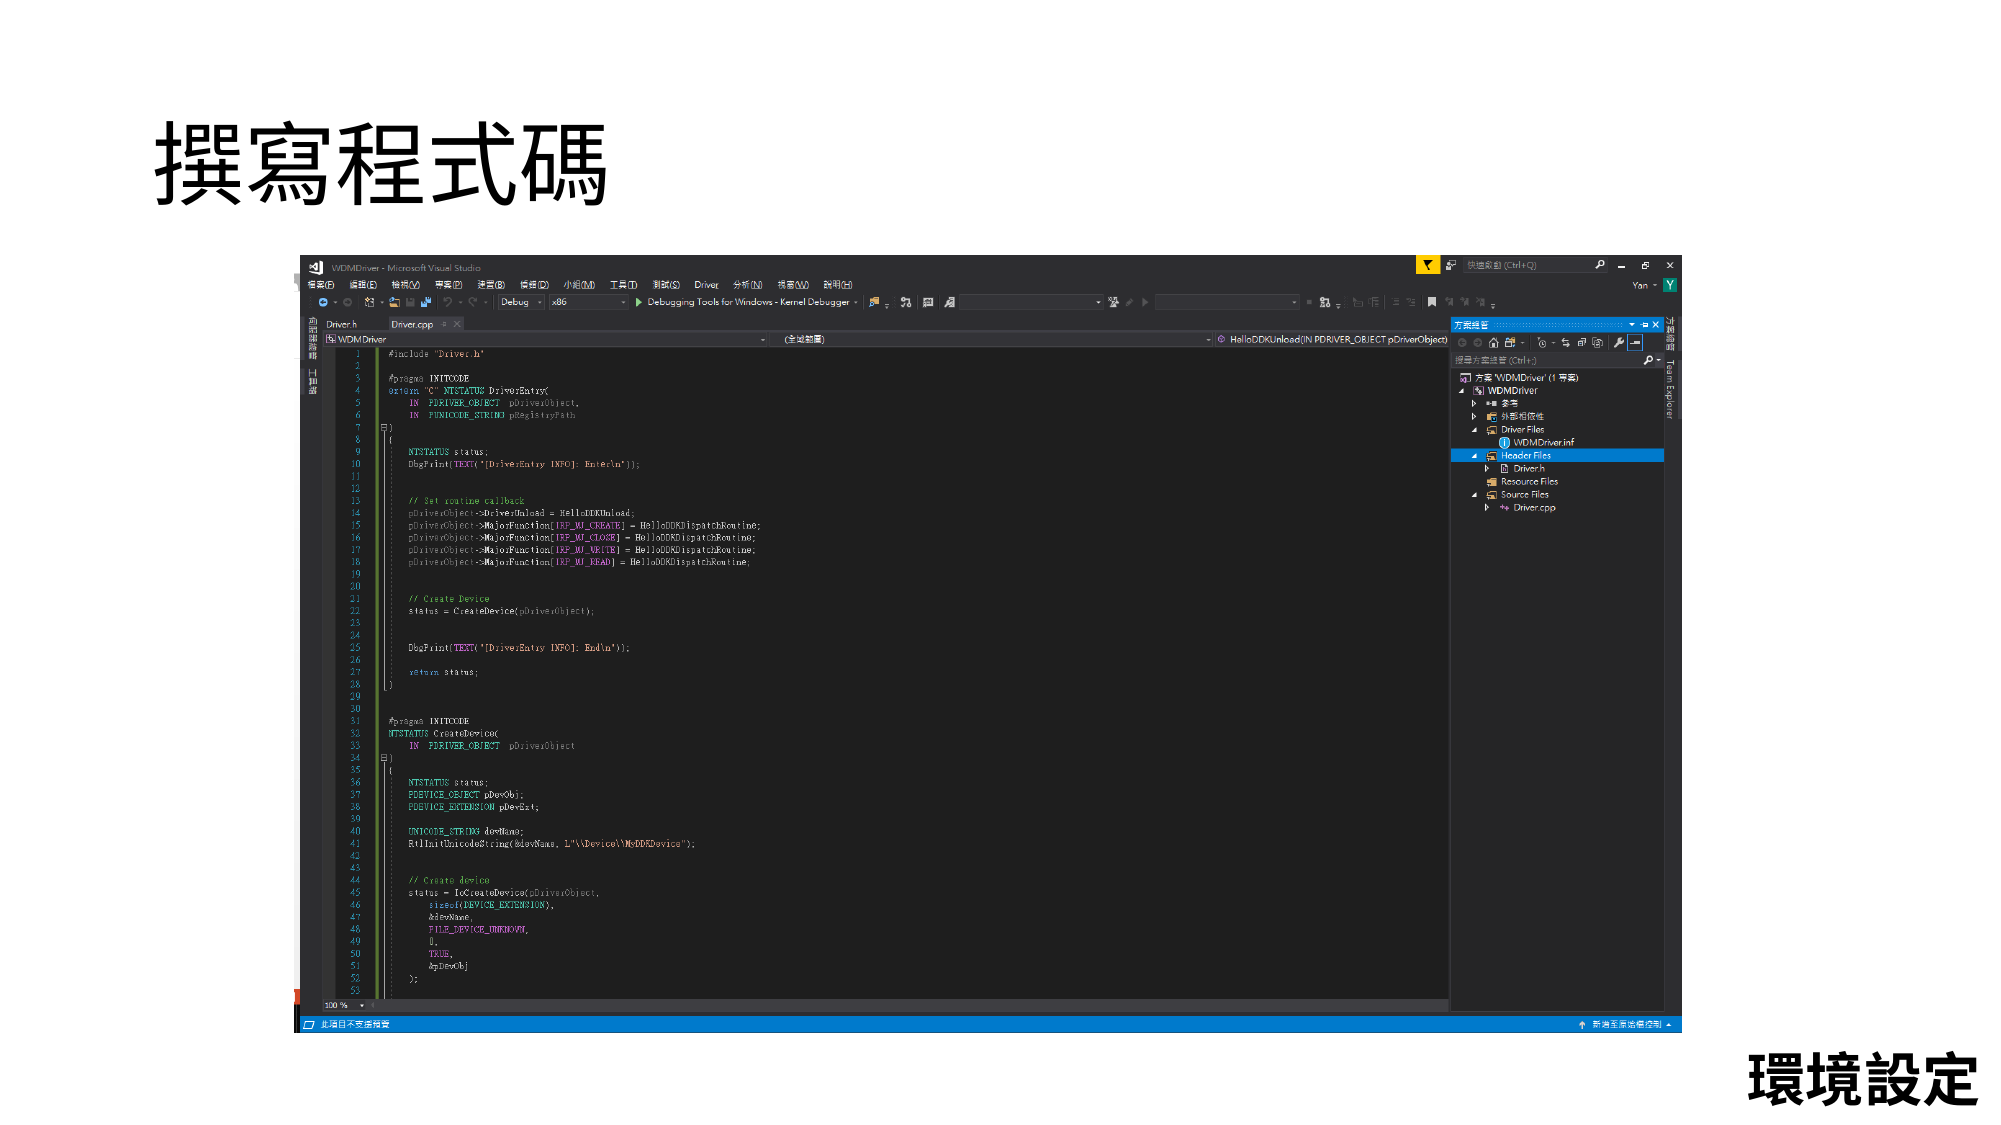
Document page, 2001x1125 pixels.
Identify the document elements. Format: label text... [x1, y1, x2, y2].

text_box 環境設定 [1732, 1035, 2000, 1121]
picture [294, 255, 1682, 1033]
title 撰寫程式碼 [137, 59, 1863, 278]
